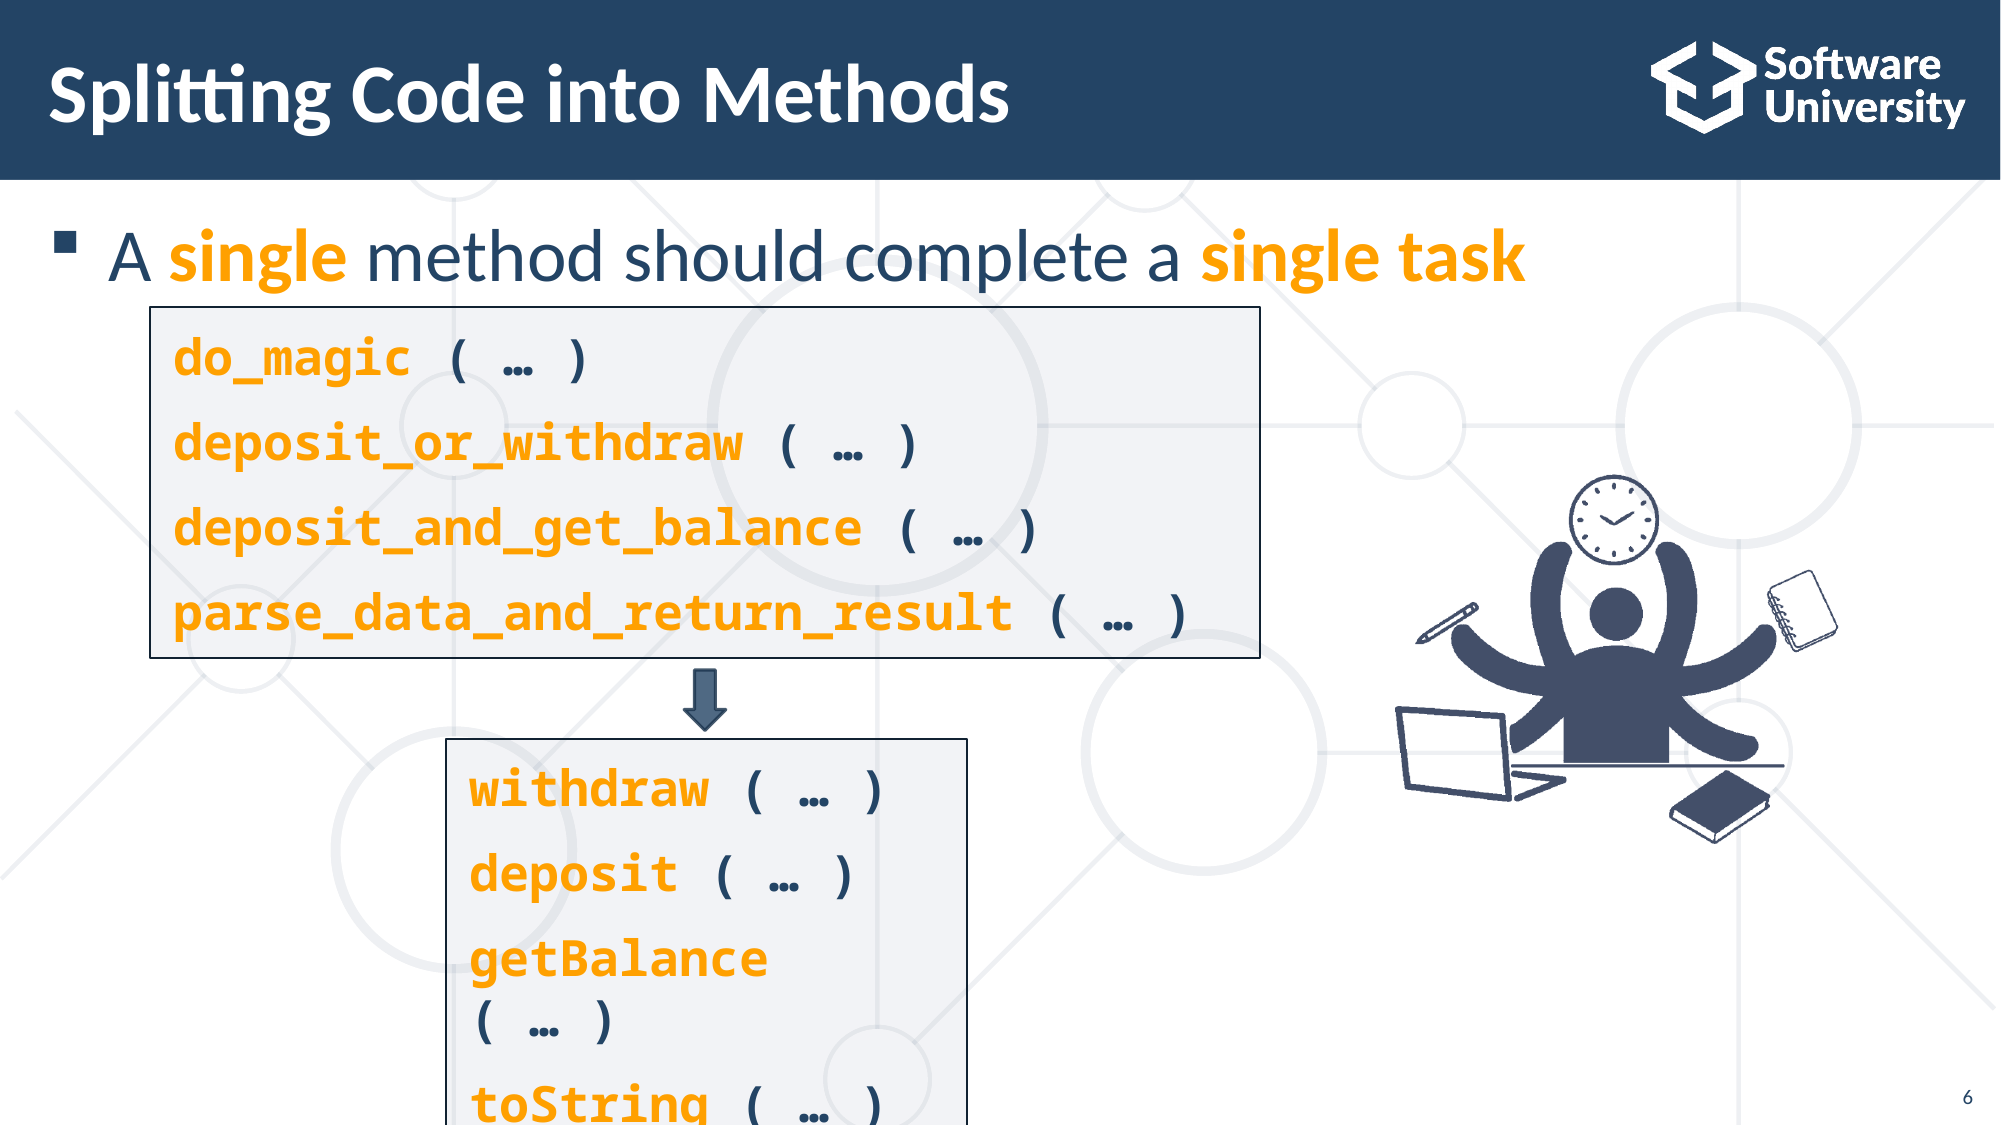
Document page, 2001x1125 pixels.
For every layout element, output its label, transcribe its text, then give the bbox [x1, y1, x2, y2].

list A single method should complete a single task [31, 196, 1970, 1050]
text_box withdraw ( … ) deposit ( … ) getBalance ( … ) toString ( … ) [445, 739, 968, 1125]
picture [1378, 413, 1870, 905]
text_box do_magic ( … ) deposit_or_withdraw ( … ) deposit_and_get_balance ( … ) parse_data_and_return_result ( … ) [150, 307, 1260, 658]
title Splitting Code into Methods [31, 16, 1625, 162]
picture [1651, 41, 1966, 134]
text_box [682, 667, 728, 733]
slide_number 6 [1927, 1067, 1989, 1117]
